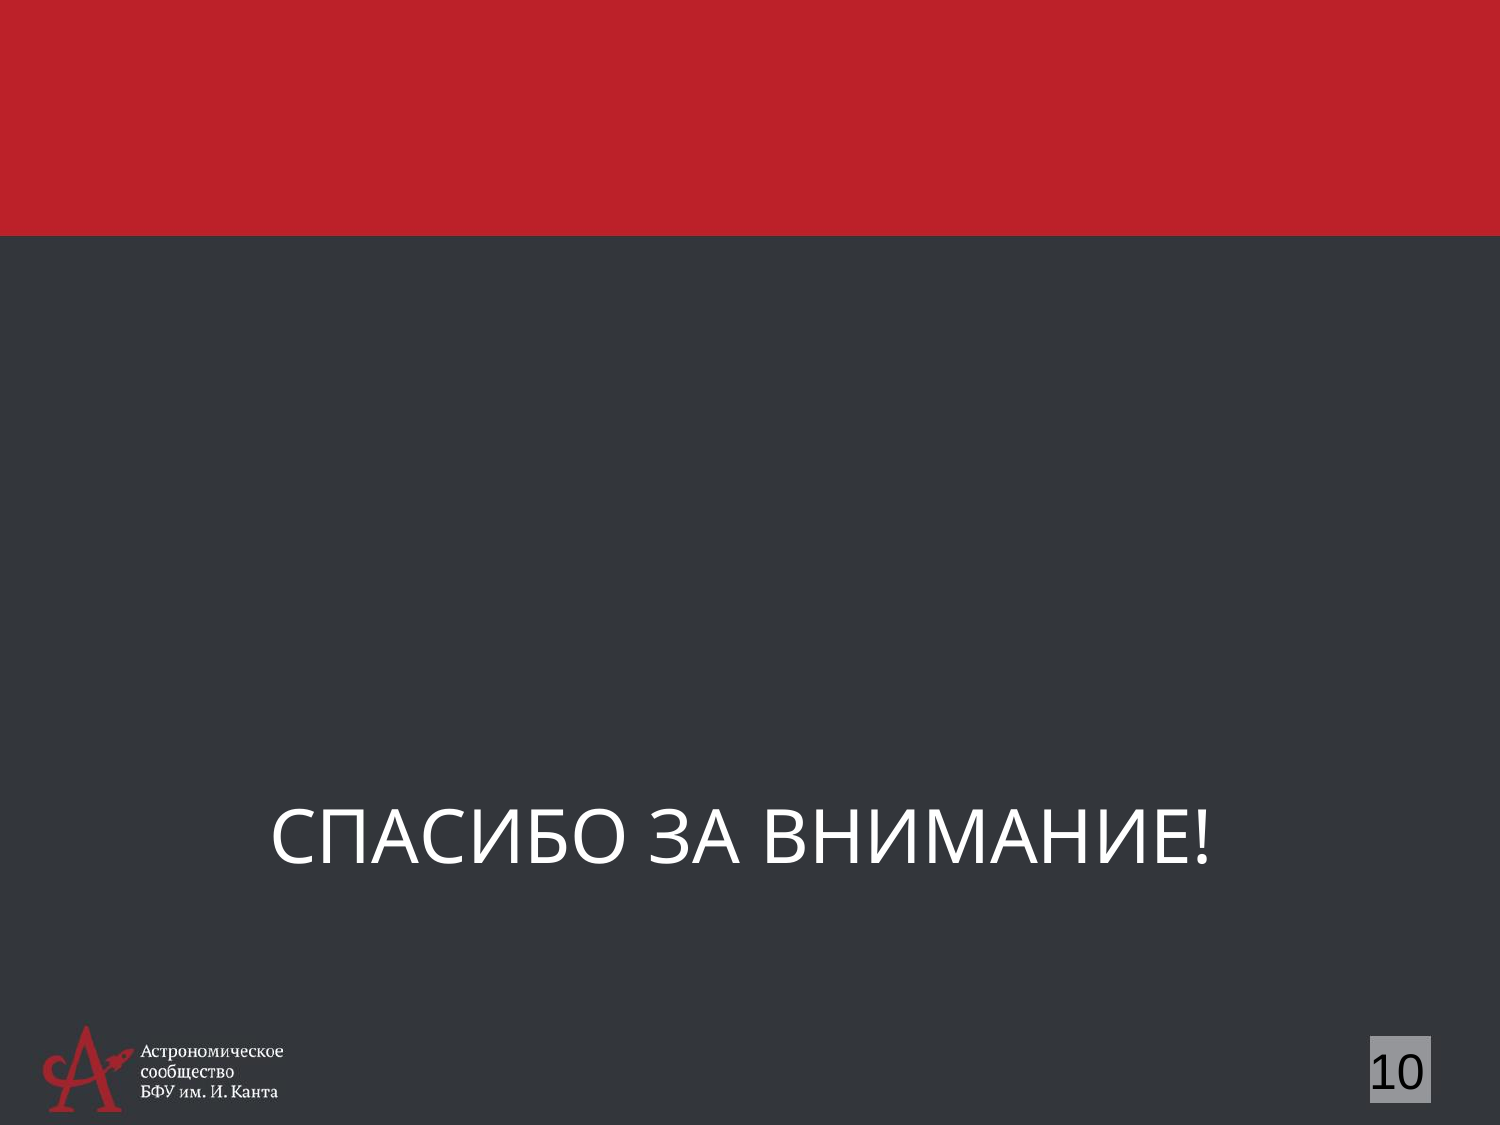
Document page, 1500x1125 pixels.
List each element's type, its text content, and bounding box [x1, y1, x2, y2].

picture [0, 0, 1500, 1125]
text_box 10 [1354, 1031, 1448, 1107]
list СПАСИБО ЗА ВНИМАНИЕ! [254, 780, 1246, 916]
